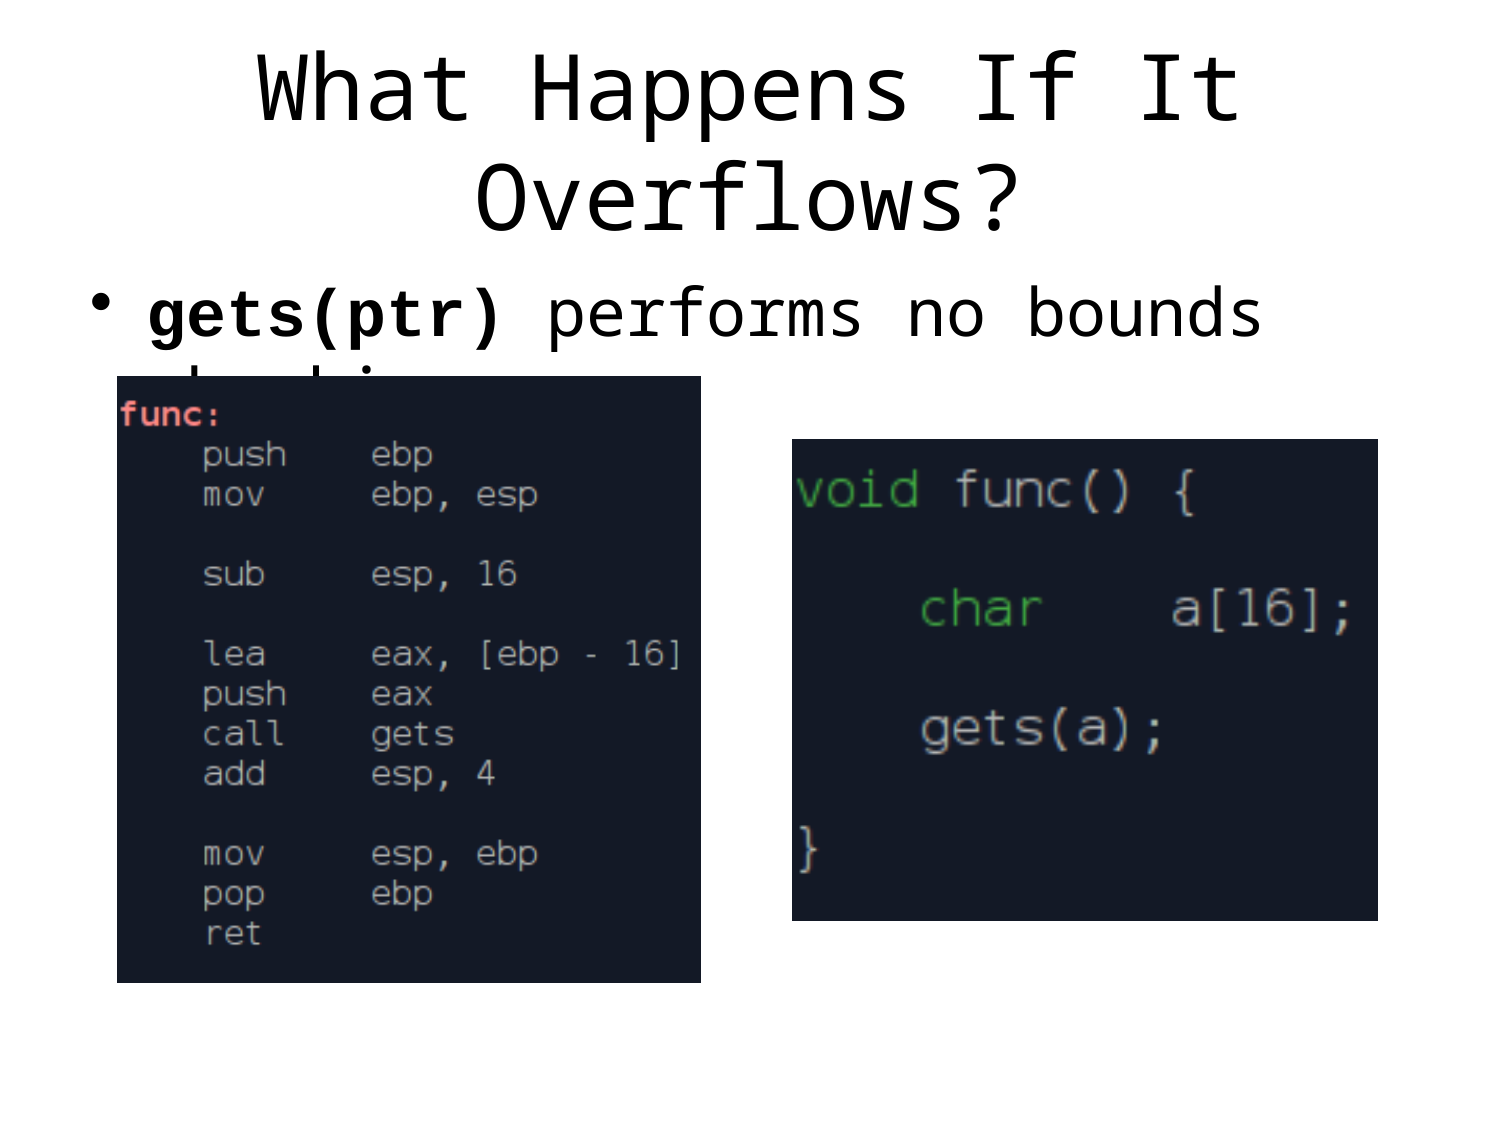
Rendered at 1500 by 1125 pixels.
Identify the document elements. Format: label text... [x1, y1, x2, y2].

title What Happens If It Overflows? [75, 45, 1425, 233]
picture [792, 438, 1378, 921]
list gets(ptr) performs no bounds checking [75, 262, 1425, 1005]
picture [117, 376, 701, 984]
